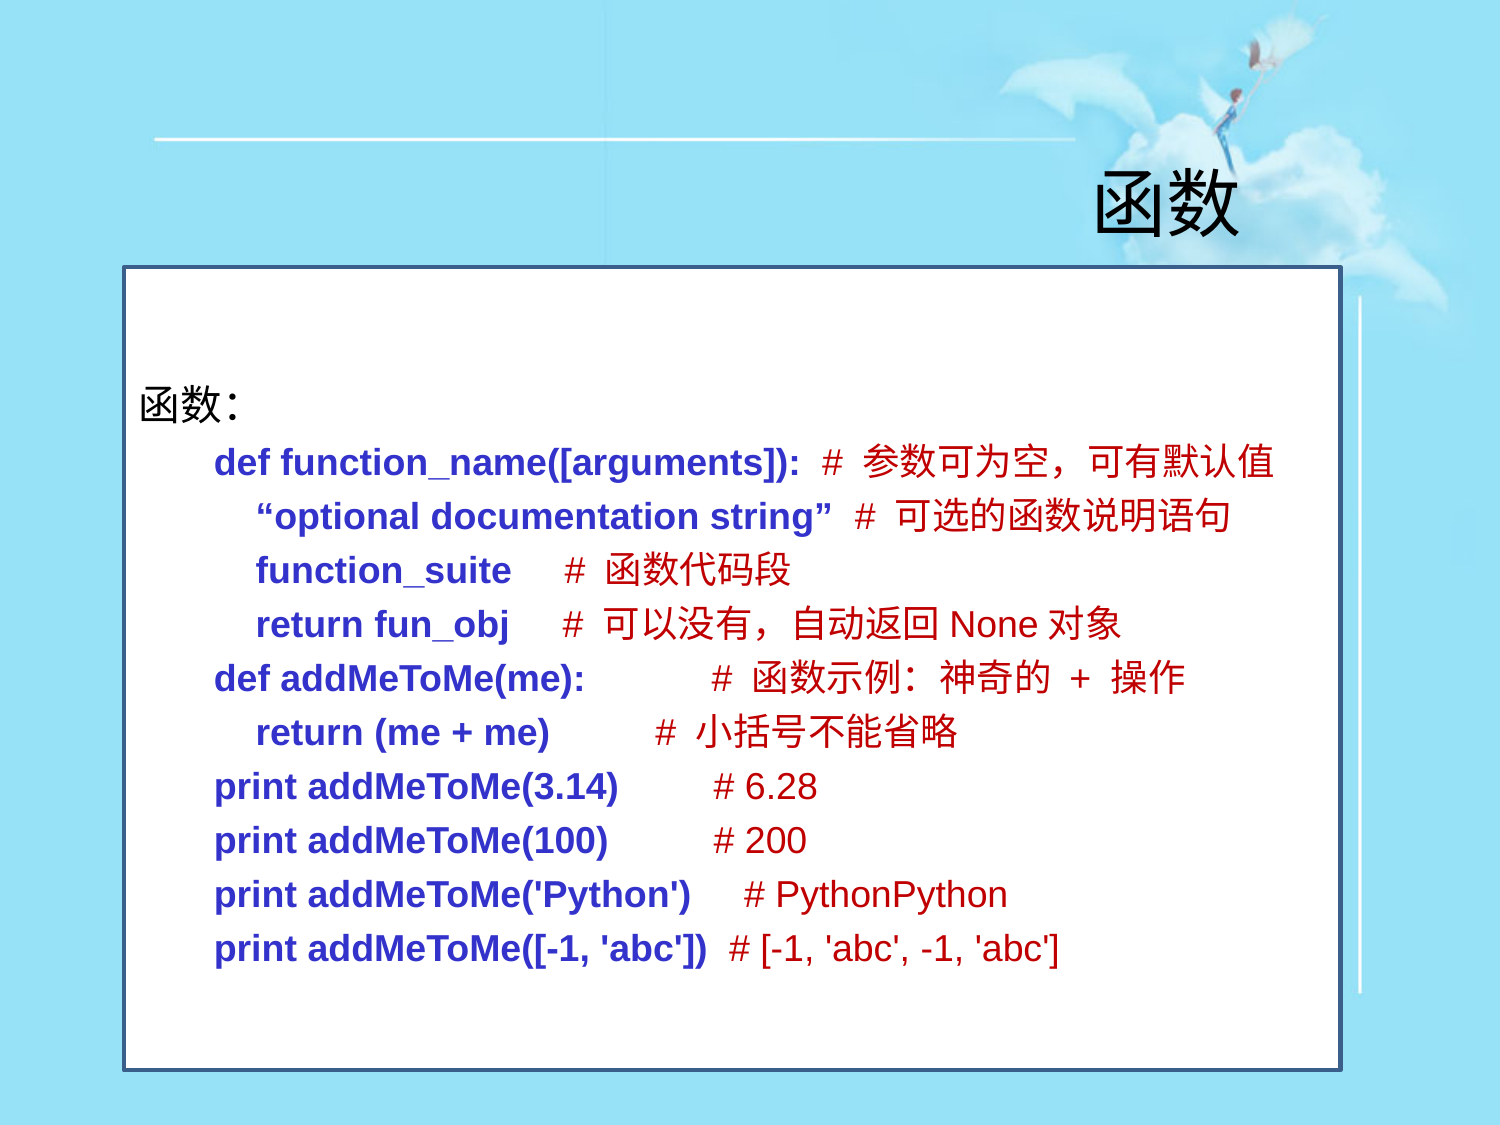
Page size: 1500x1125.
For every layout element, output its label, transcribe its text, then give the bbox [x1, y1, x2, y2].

text_box 函数： def function_name([arguments]): # 参数可为空，可有默认值 “optional documentation string” # 可选的函数说明语句 function_suite # 函数代码段 return fun_obj # 可以没有，自动返回None对象 def addMeToMe(me): # 函数示例：神奇的 + 操作 return (me + me) # 小括号不能省略 print addMeToMe(3.14) # 6.28 print addMeToMe(100) # 200 print addMeToMe('Python') # PythonPython print addMeToMe([-1, 'abc']) # [-1, 'abc', -1, 'abc'] [122, 265, 1343, 1072]
picture [0, 0, 1500, 1125]
text_box 函数 [1077, 148, 1257, 254]
